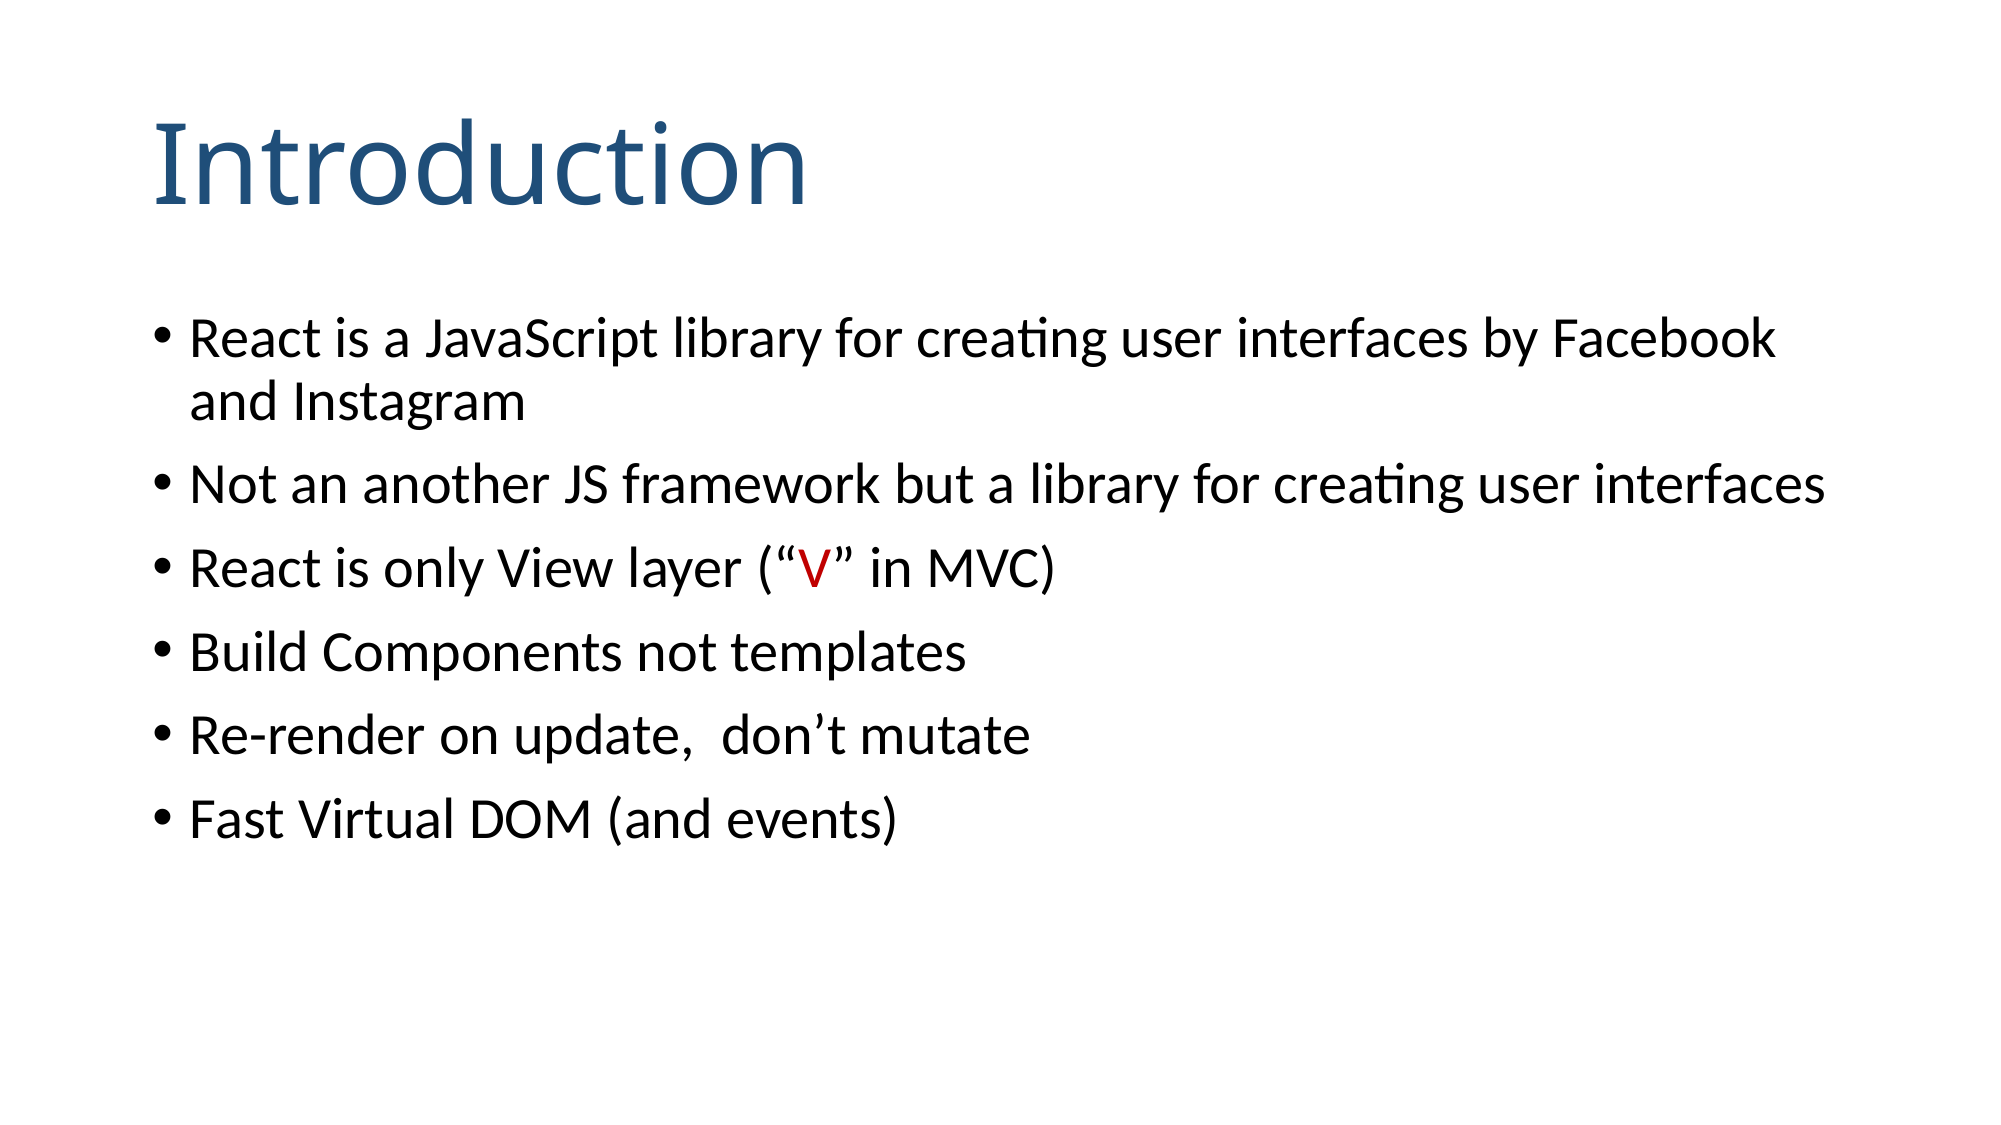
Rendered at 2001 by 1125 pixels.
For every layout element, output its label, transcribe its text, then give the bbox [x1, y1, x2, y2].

title Introduction [137, 59, 1863, 278]
list React is a JavaScript library for creating user interfaces by Facebook and Instagram Not an another JS framework but a library for creating user interfaces React is only View layer (“V” in MVC) Build Components not templates Re-render on update, don’t mutate Fast Virtual DOM (and events) [137, 299, 1863, 1014]
